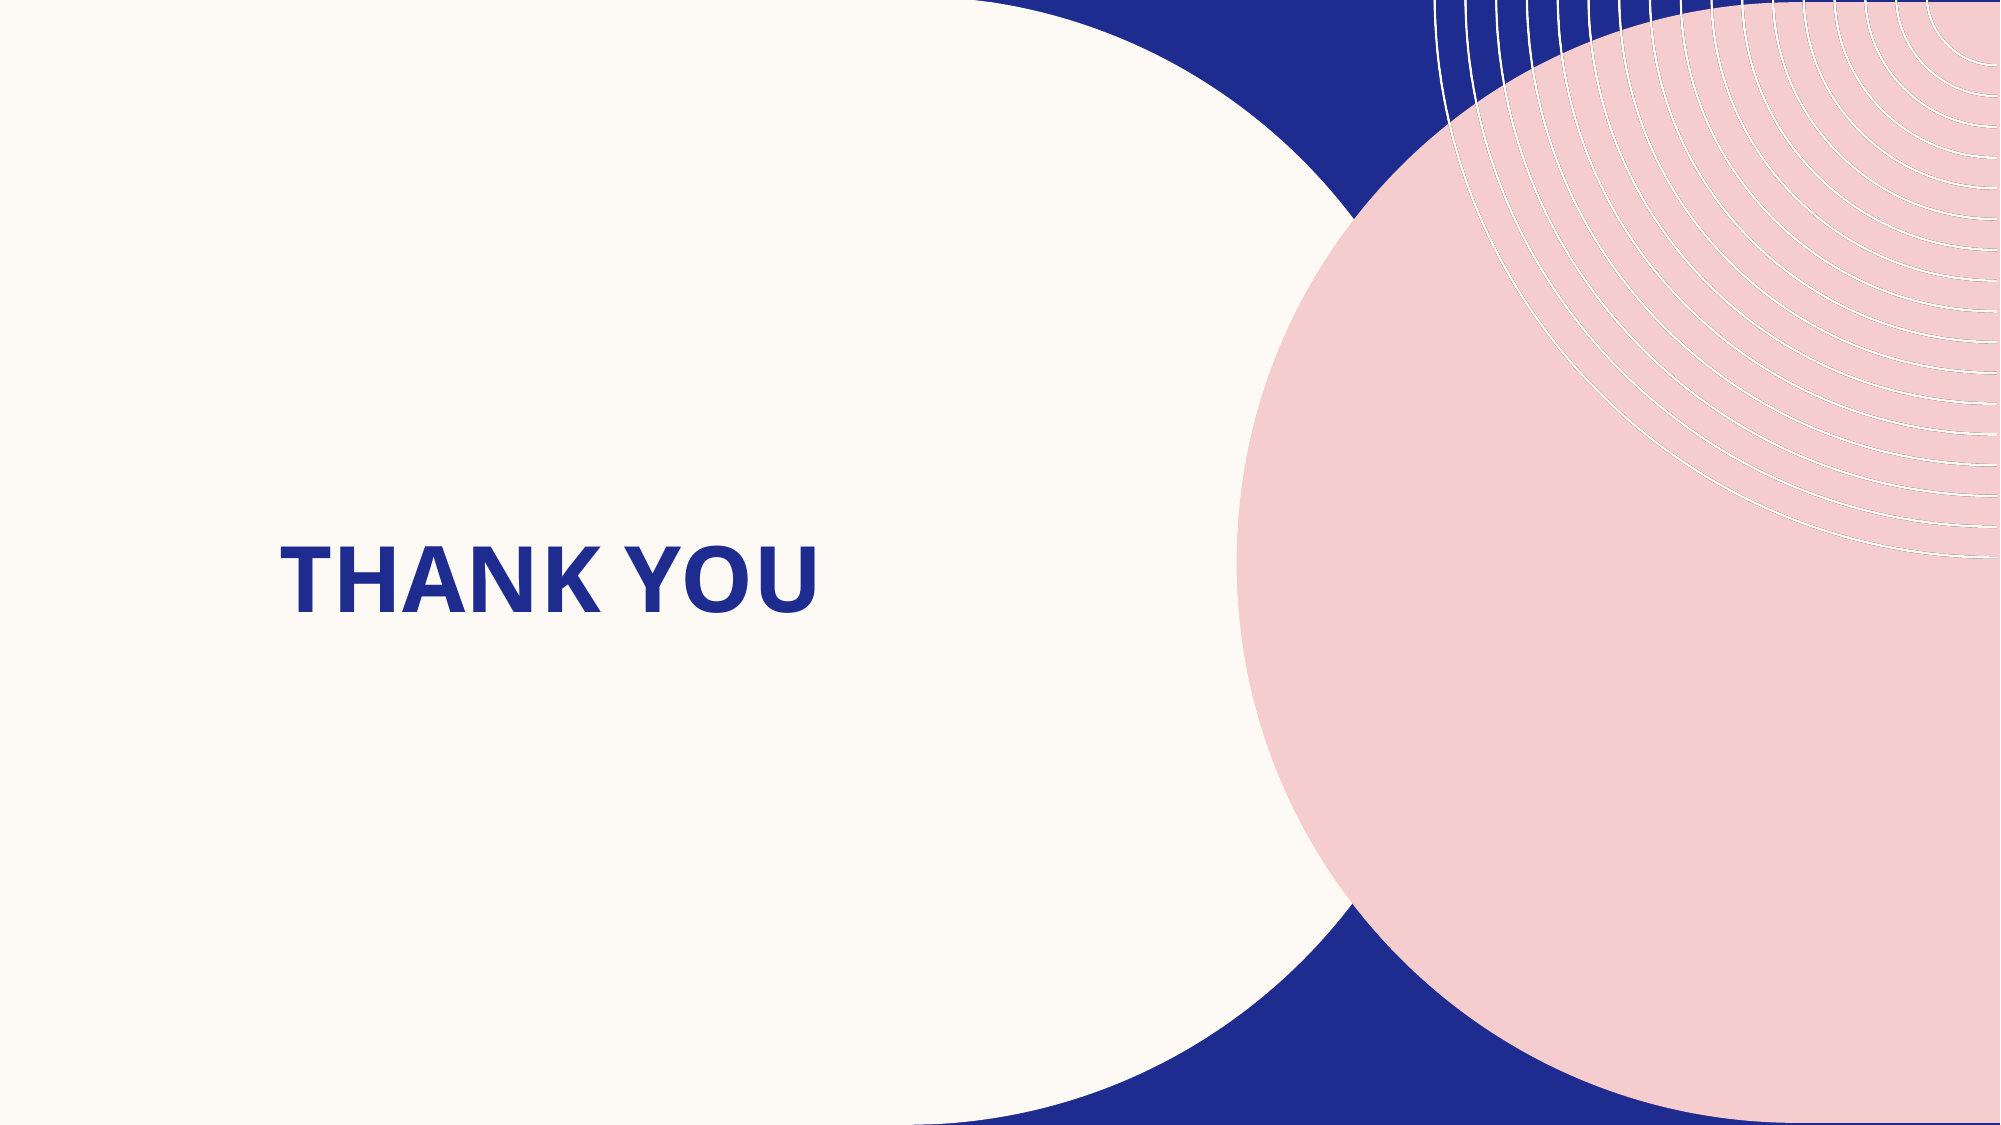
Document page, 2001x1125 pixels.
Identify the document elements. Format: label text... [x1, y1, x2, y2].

title THANK YOU [264, 529, 949, 639]
picture [1433, 0, 1997, 559]
